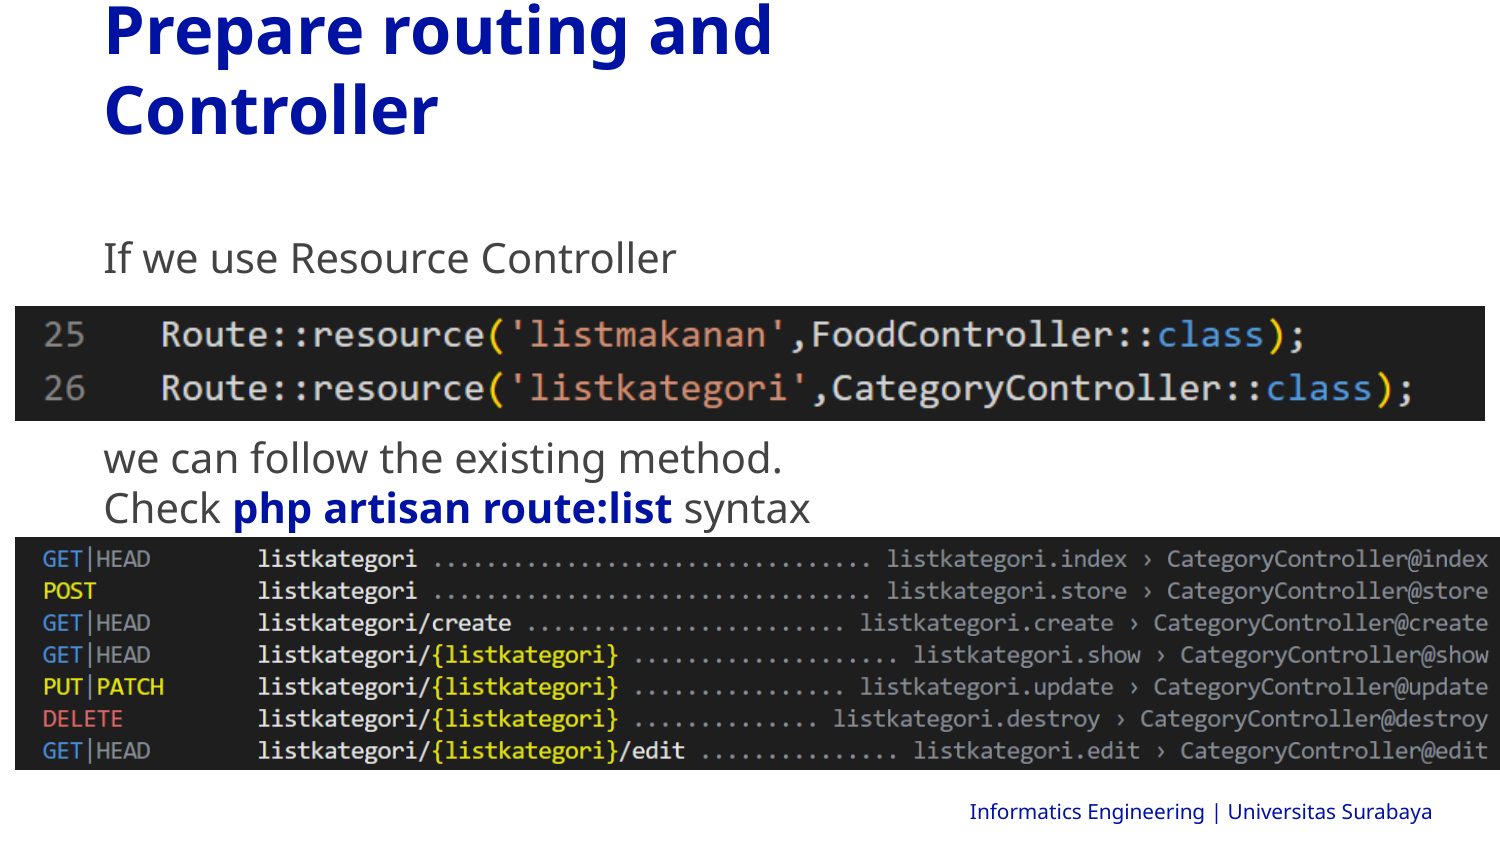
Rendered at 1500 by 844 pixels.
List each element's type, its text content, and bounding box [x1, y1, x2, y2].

list If we use Resource Controller we can follow the existing method. Check php artisan route:list syntax [88, 216, 1402, 305]
title Prepare routing and Controller [88, 12, 1080, 163]
text_box Informatics Engineering | Universitas Surabaya [953, 791, 1448, 828]
picture [15, 306, 1485, 422]
list If we use Resource Controller we can follow the existing method. Check php artisan route:list syntax [88, 430, 1402, 535]
picture [15, 536, 1500, 770]
